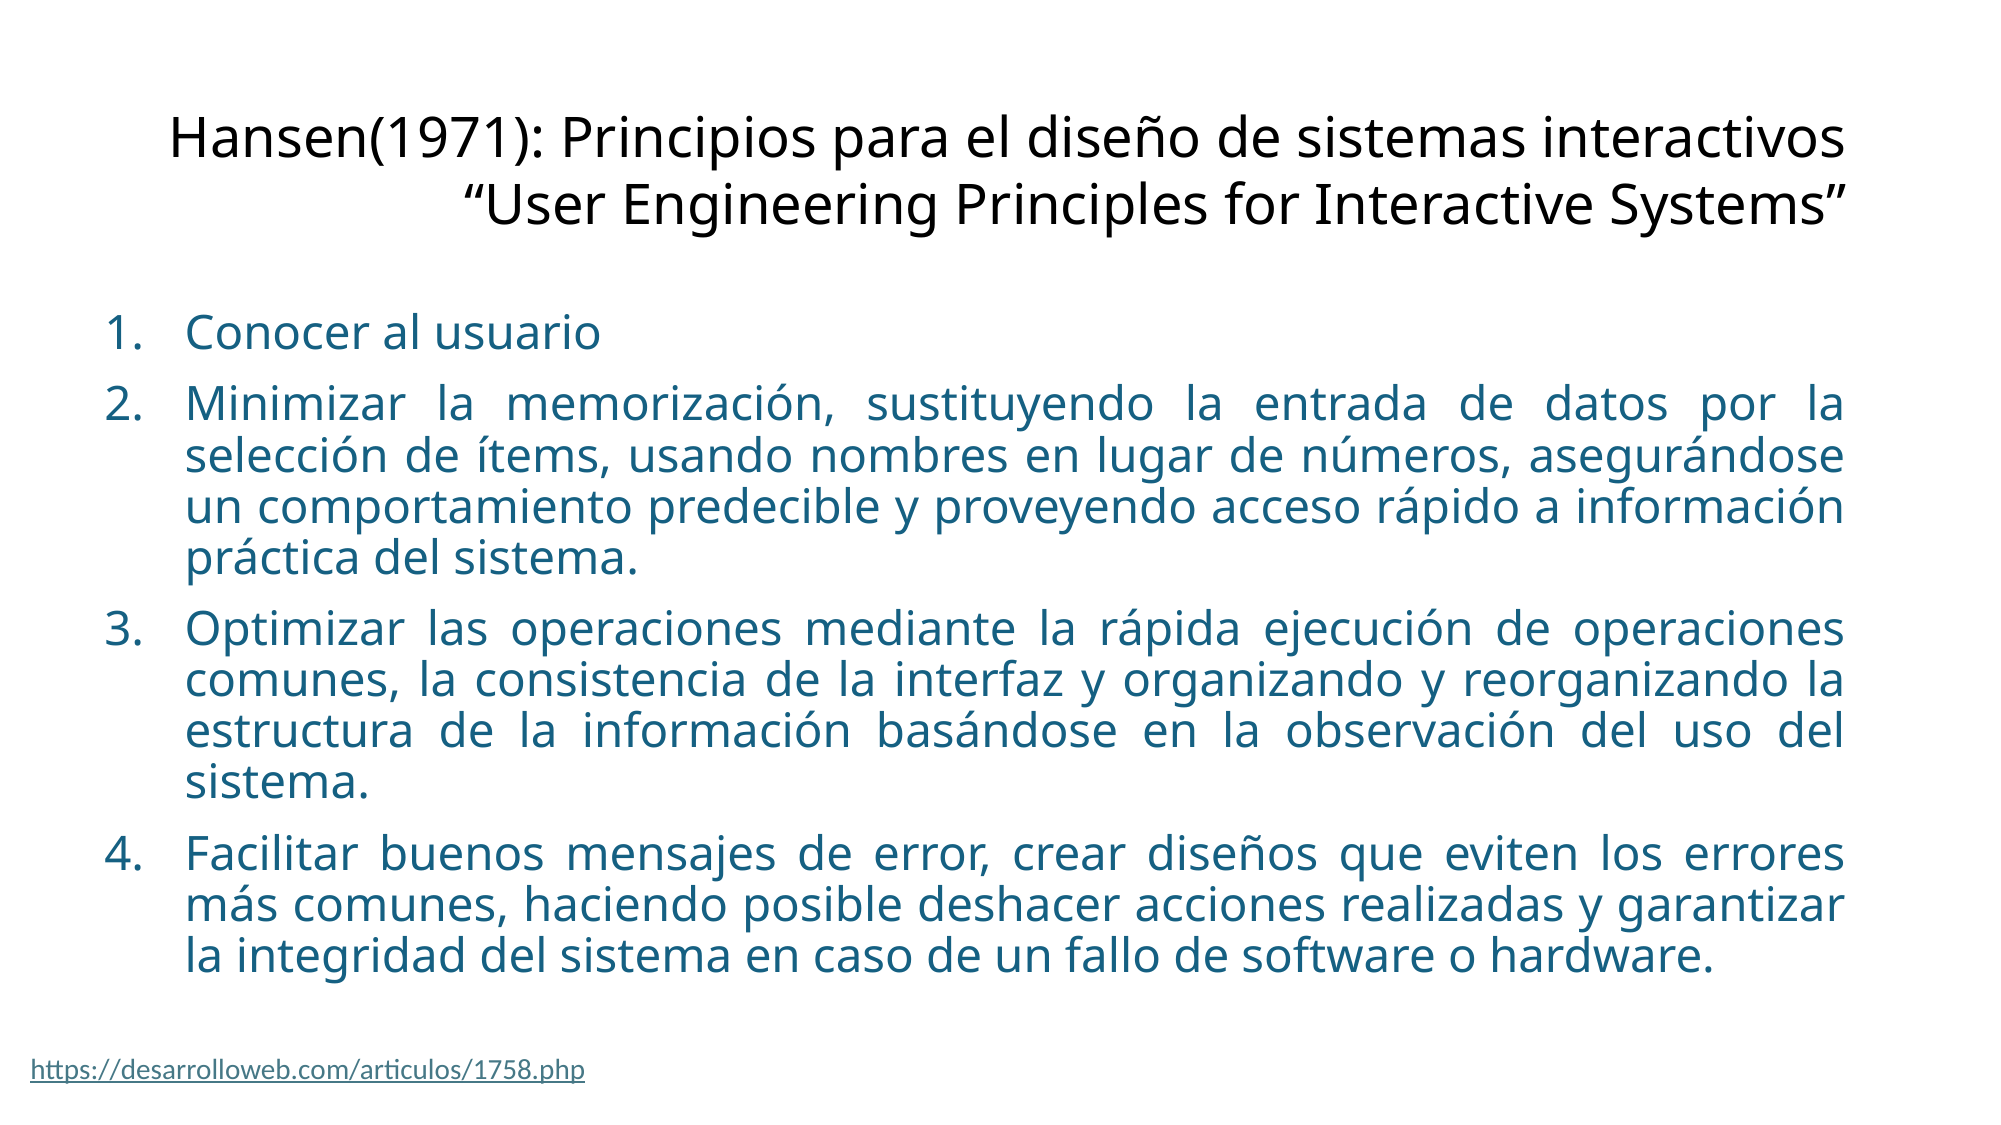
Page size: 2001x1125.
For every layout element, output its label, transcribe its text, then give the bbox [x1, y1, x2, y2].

text_box https://desarrolloweb.com/articulos/1758.php [15, 1042, 607, 1125]
list Conocer al usuario Minimizar la memorización, sustituyendo la entrada de datos por la selección de ítems, usando nombres en lugar de números, asegurándose un comportamiento predecible y proveyendo acceso rápido a información práctica del sistema. Optimizar las operaciones mediante la rápida ejecución de operaciones comunes, la consistencia de la interfaz y organizando y reorganizando la estructura de la información basándose en la observación del uso del sistema. Facilitar buenos mensajes de error, crear diseños que eviten los errores más comunes, haciendo posible deshacer acciones realizadas y garantizar la integridad del sistema en caso de un fallo de software o hardware. [89, 301, 1863, 1014]
title Hansen(1971): Principios para el diseño de sistemas interactivos “User Engineering Principles for Interactive Systems” [137, 59, 1863, 278]
